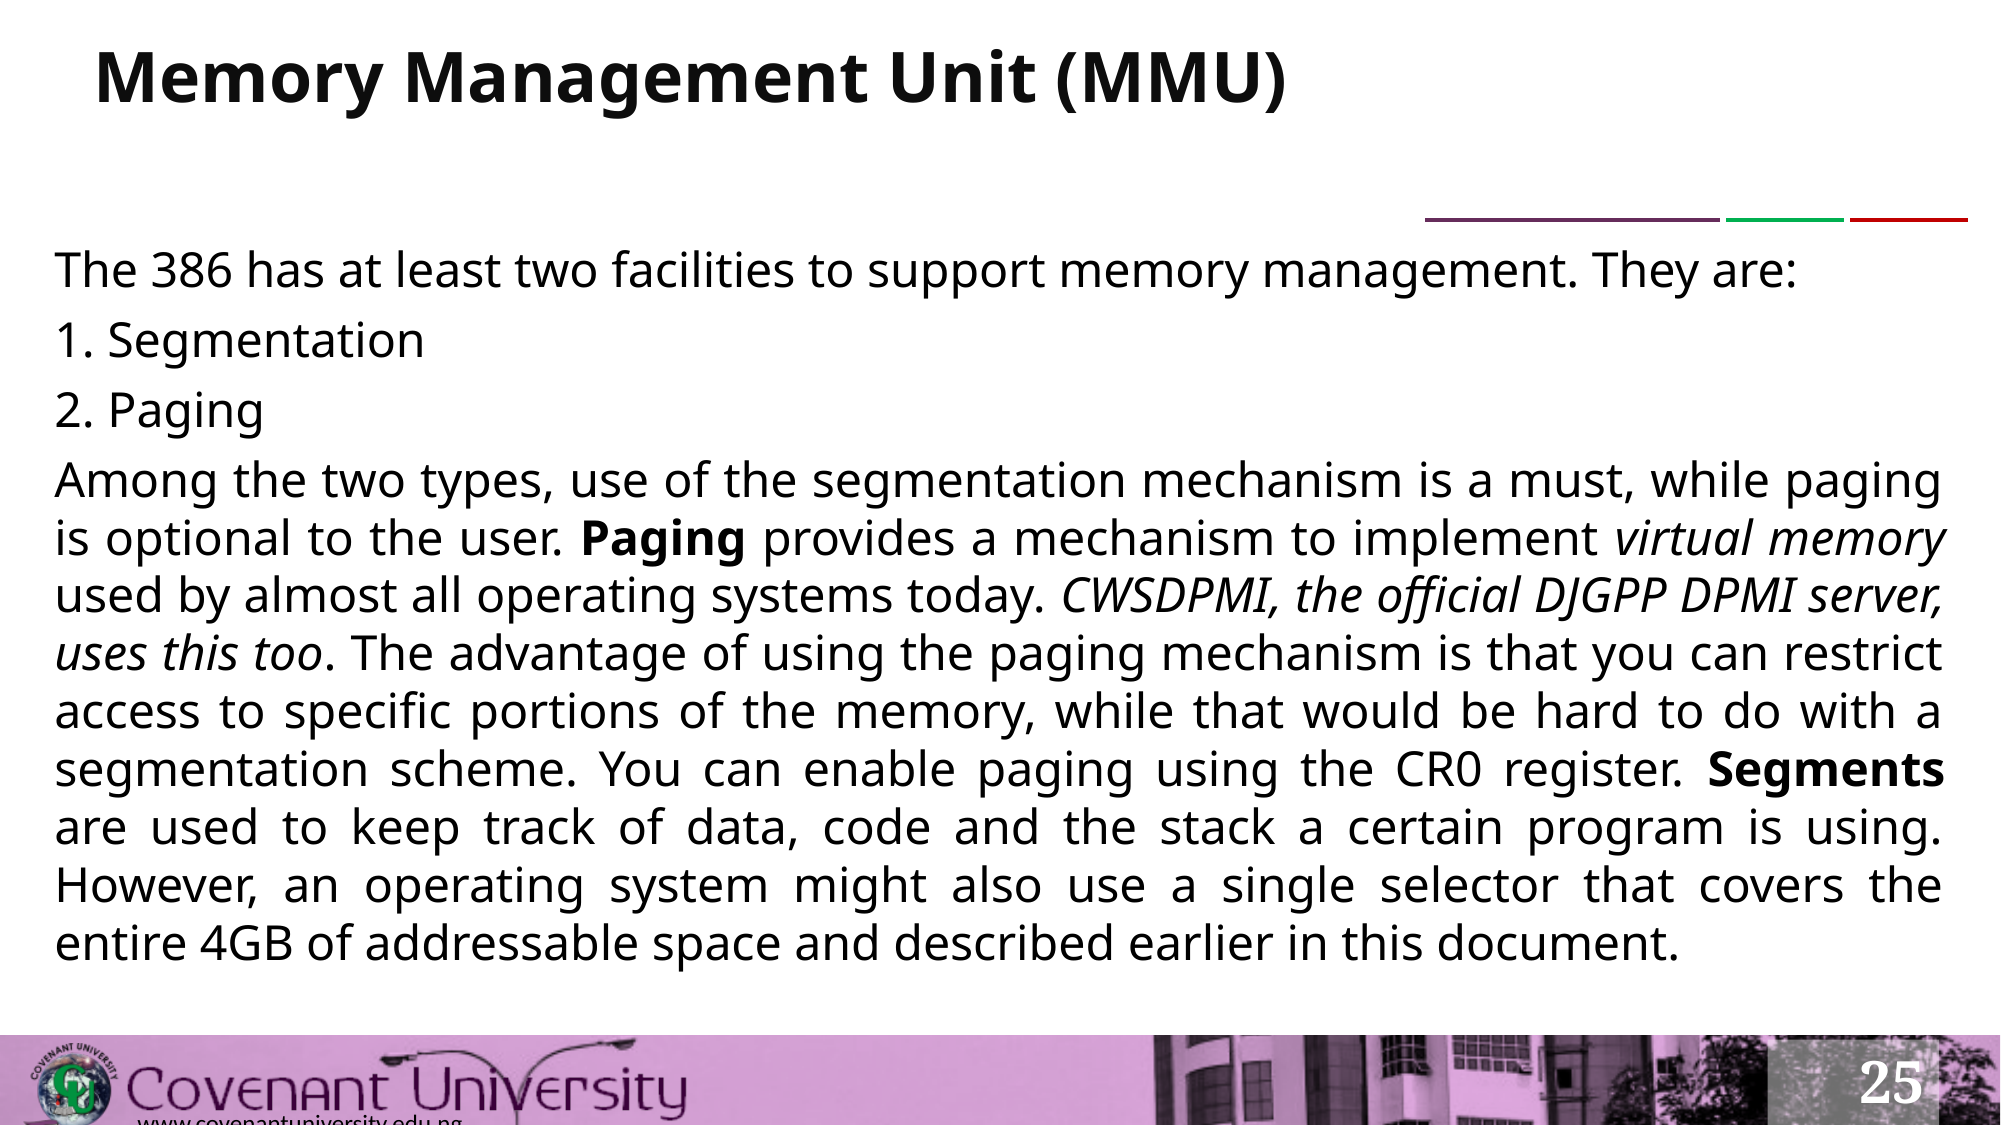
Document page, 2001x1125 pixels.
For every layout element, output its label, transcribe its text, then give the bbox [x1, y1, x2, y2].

title Memory Management Unit (MMU) [74, 20, 2000, 213]
picture [23, 1036, 1071, 1125]
list The 386 has at least two facilities to support memory management. They are: 1. Segmentation 2. Paging Among the two types, use of the segmentation mechanism is a must, while paging is optional to the user. Paging provides a mechanism to implement virtual memory used by almost all operating systems today. CWSDPMI, the official DJGPP DPMI server, uses this too. The advantage of using the paging mechanism is that you can restrict access to specific portions of the memory, while that would be hard to do with a segmentation scheme. You can enable paging using the CR0 register. Segments are used to keep track of data, code and the stack a certain program is using. However, an operating system might also use a single selector that covers the entire 4GB of addressable space and described earlier in this document. [39, 231, 1961, 1024]
